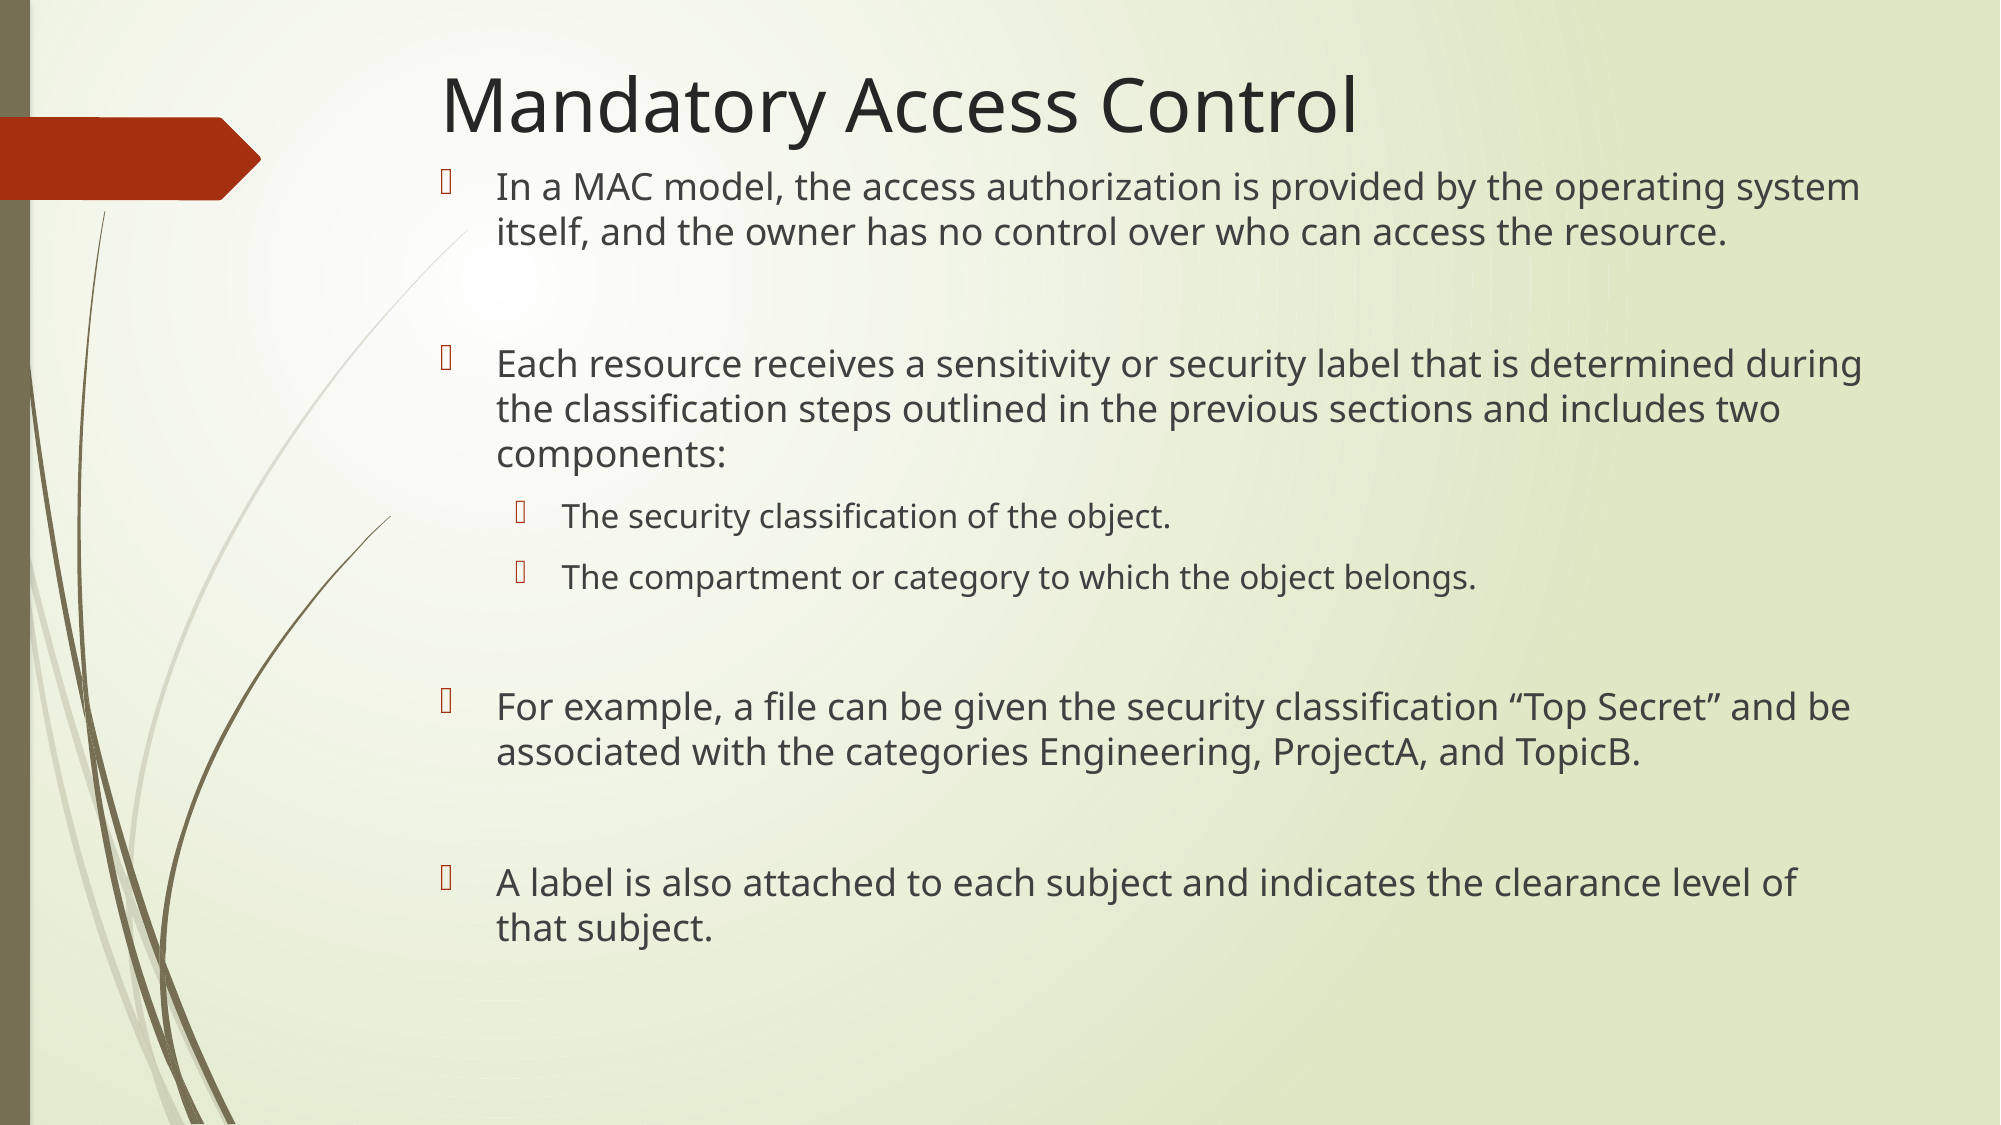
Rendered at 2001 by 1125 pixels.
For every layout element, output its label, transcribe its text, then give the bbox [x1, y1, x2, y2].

list In a MAC model, the access authorization is provided by the operating system itself, and the owner has no control over who can access the resource. Each resource receives a sensitivity or security label that is determined during the classification steps outlined in the previous sections and includes two components: The security classification of the object. The compartment or category to which the object belongs. For example, a file can be given the security classification “Top Secret” and be associated with the categories Engineering, ProjectA, and TopicB. A label is also attached to each subject and indicates the clearance level of that subject. [424, 155, 1888, 970]
title Mandatory Access Control [425, 49, 1888, 155]
